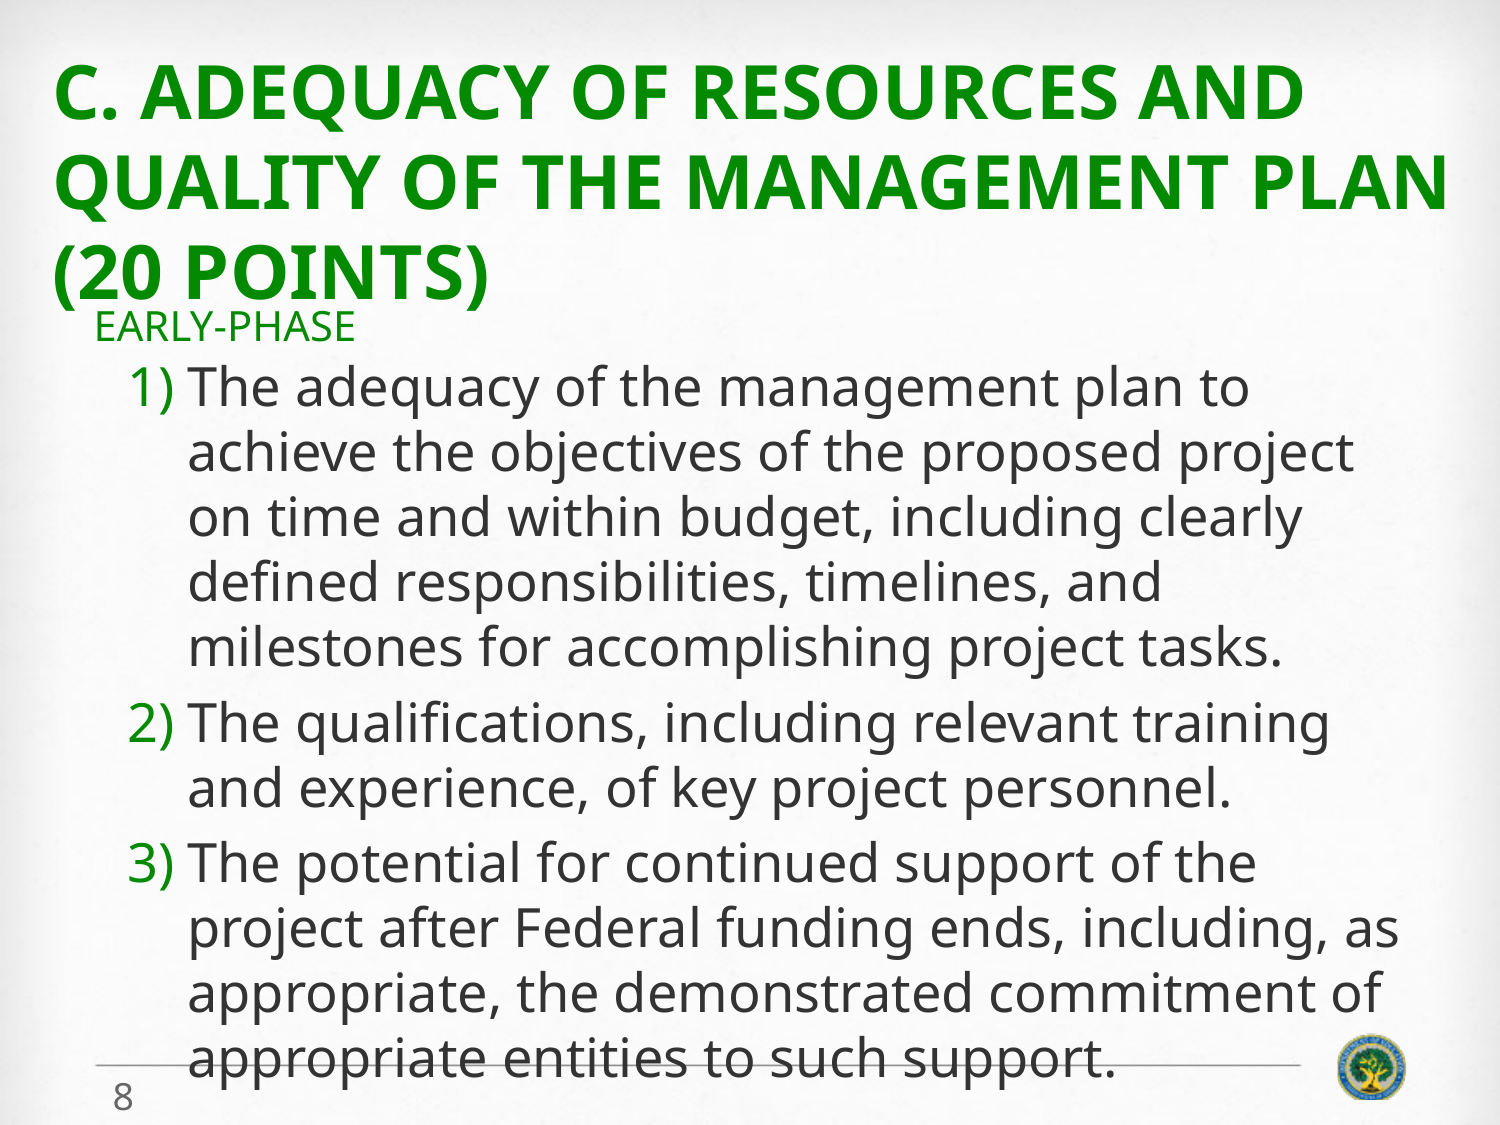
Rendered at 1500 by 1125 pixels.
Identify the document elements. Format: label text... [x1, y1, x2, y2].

list Early-Phase [75, 292, 1425, 375]
title C. Adequacy of Resources and Quality of the Management Plan (20 points) [37, 37, 1475, 130]
list The adequacy of the management plan to achieve the objectives of the proposed project on time and within budget, including clearly defined responsibilities, timelines, and milestones for accomplishing project tasks. The qualifications, including relevant training and experience, of key project personnel. The potential for continued support of the project after Federal funding ends, including, as appropriate, the demonstrated commitment of appropriate entities to such support. [75, 375, 1425, 1075]
picture [0, 0, 1500, 1125]
slide_number 8 [112, 1065, 200, 1125]
